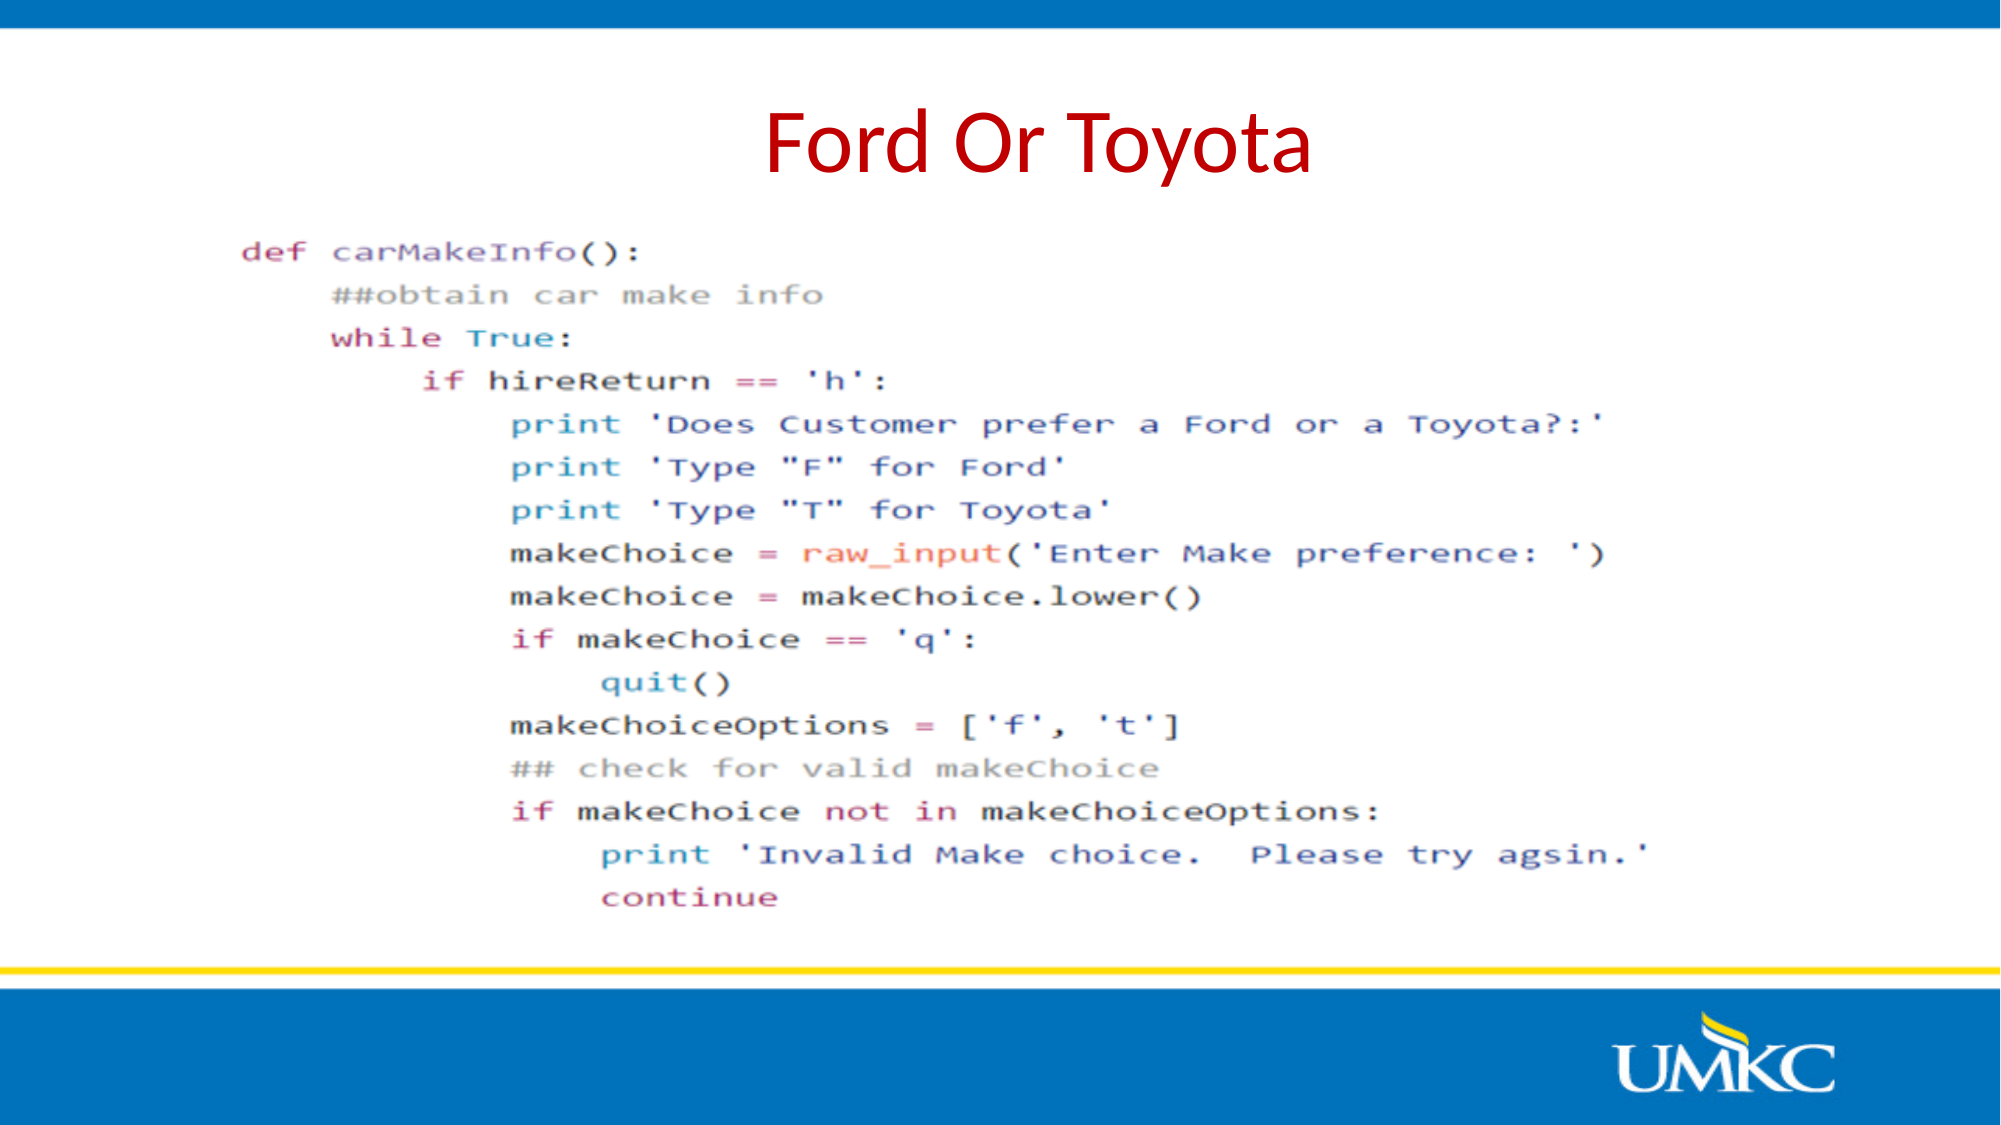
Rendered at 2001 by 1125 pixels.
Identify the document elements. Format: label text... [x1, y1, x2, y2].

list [224, 232, 1750, 924]
title Ford Or Toyota [78, 74, 2000, 276]
picture [0, 0, 2001, 1125]
